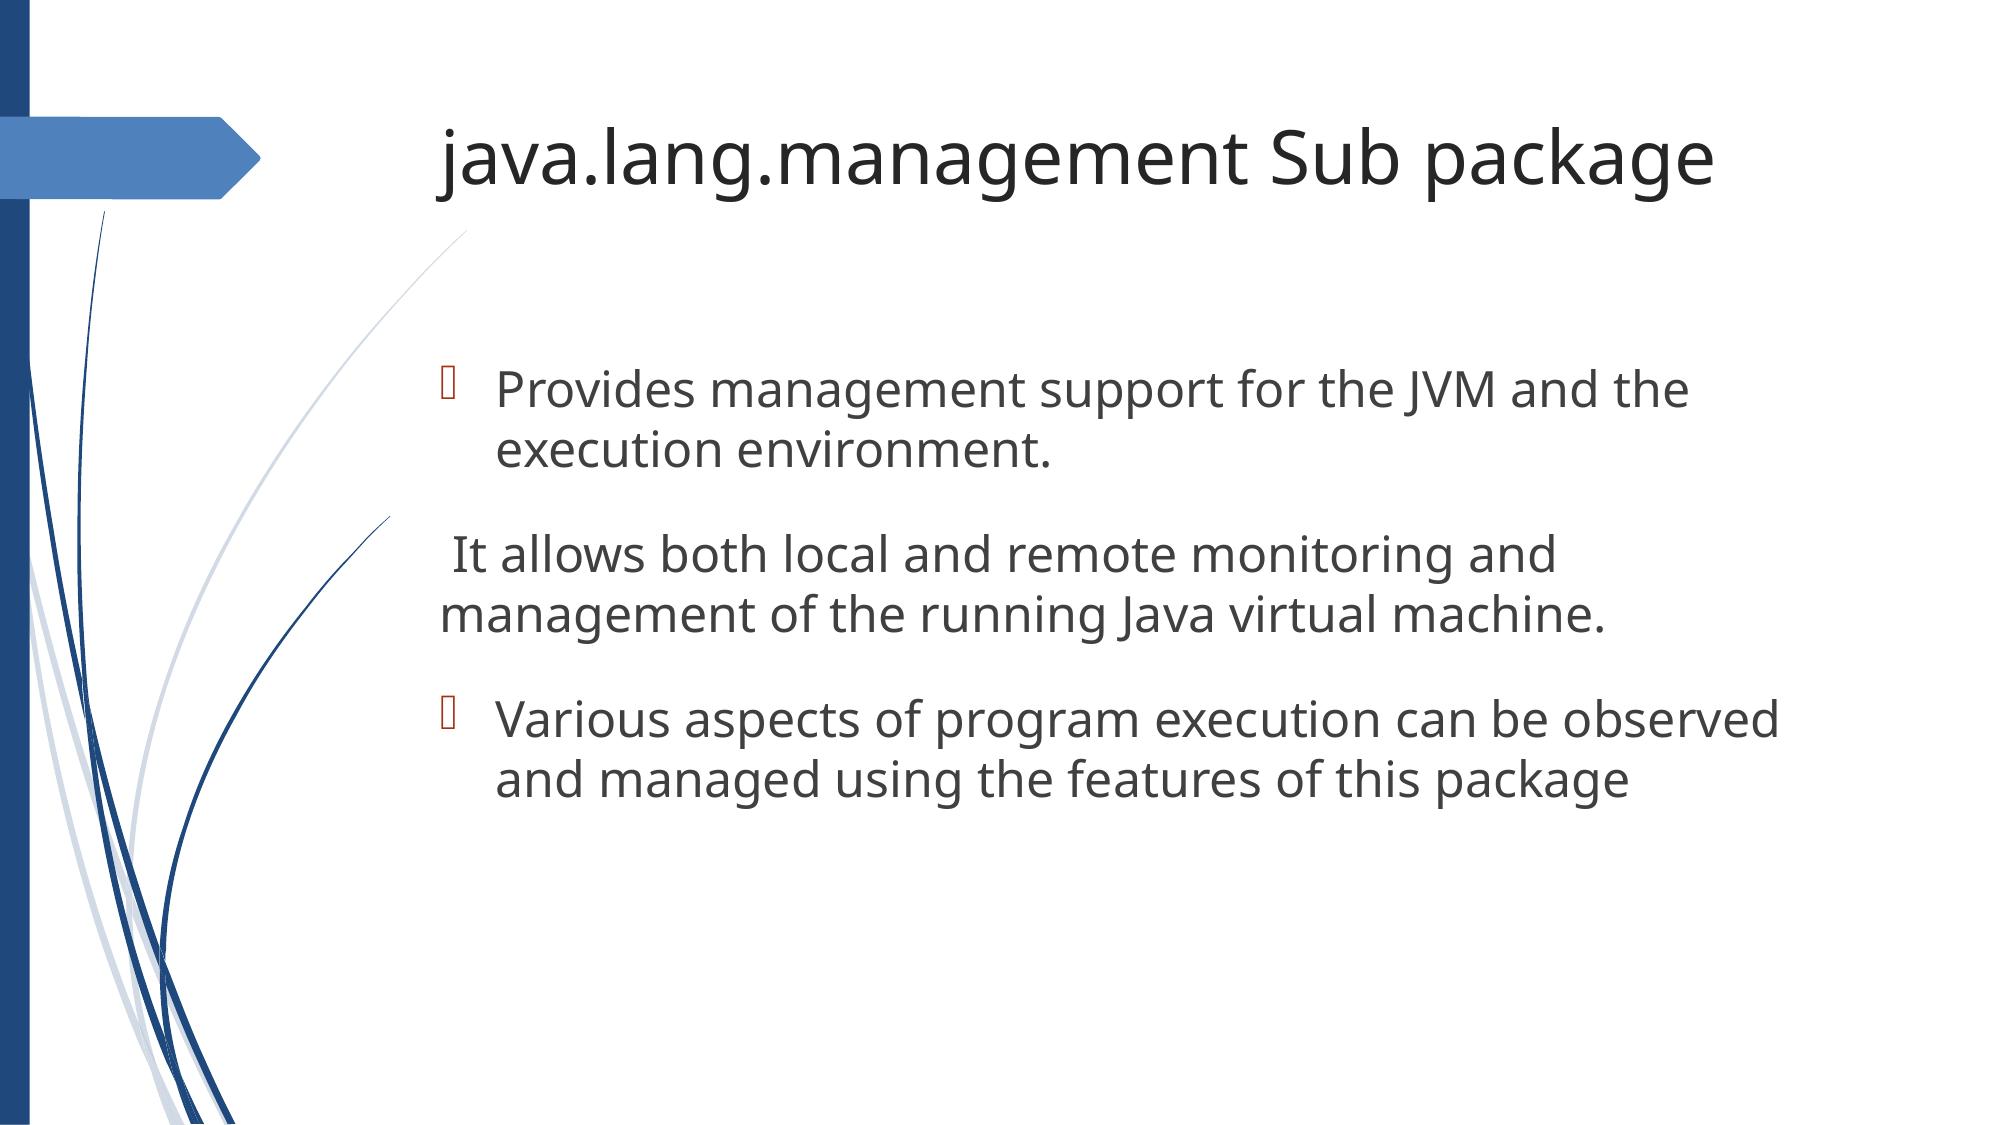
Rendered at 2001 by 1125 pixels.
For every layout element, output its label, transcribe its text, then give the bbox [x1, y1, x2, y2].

text_box java.lang.management Sub package [425, 102, 1887, 313]
text_box Provides management support for the JVM and the execution environment. It allows both local and remote monitoring and management of the running Java virtual machine. Various aspects of program execution can be observed and managed using the features of this package [424, 350, 1887, 970]
